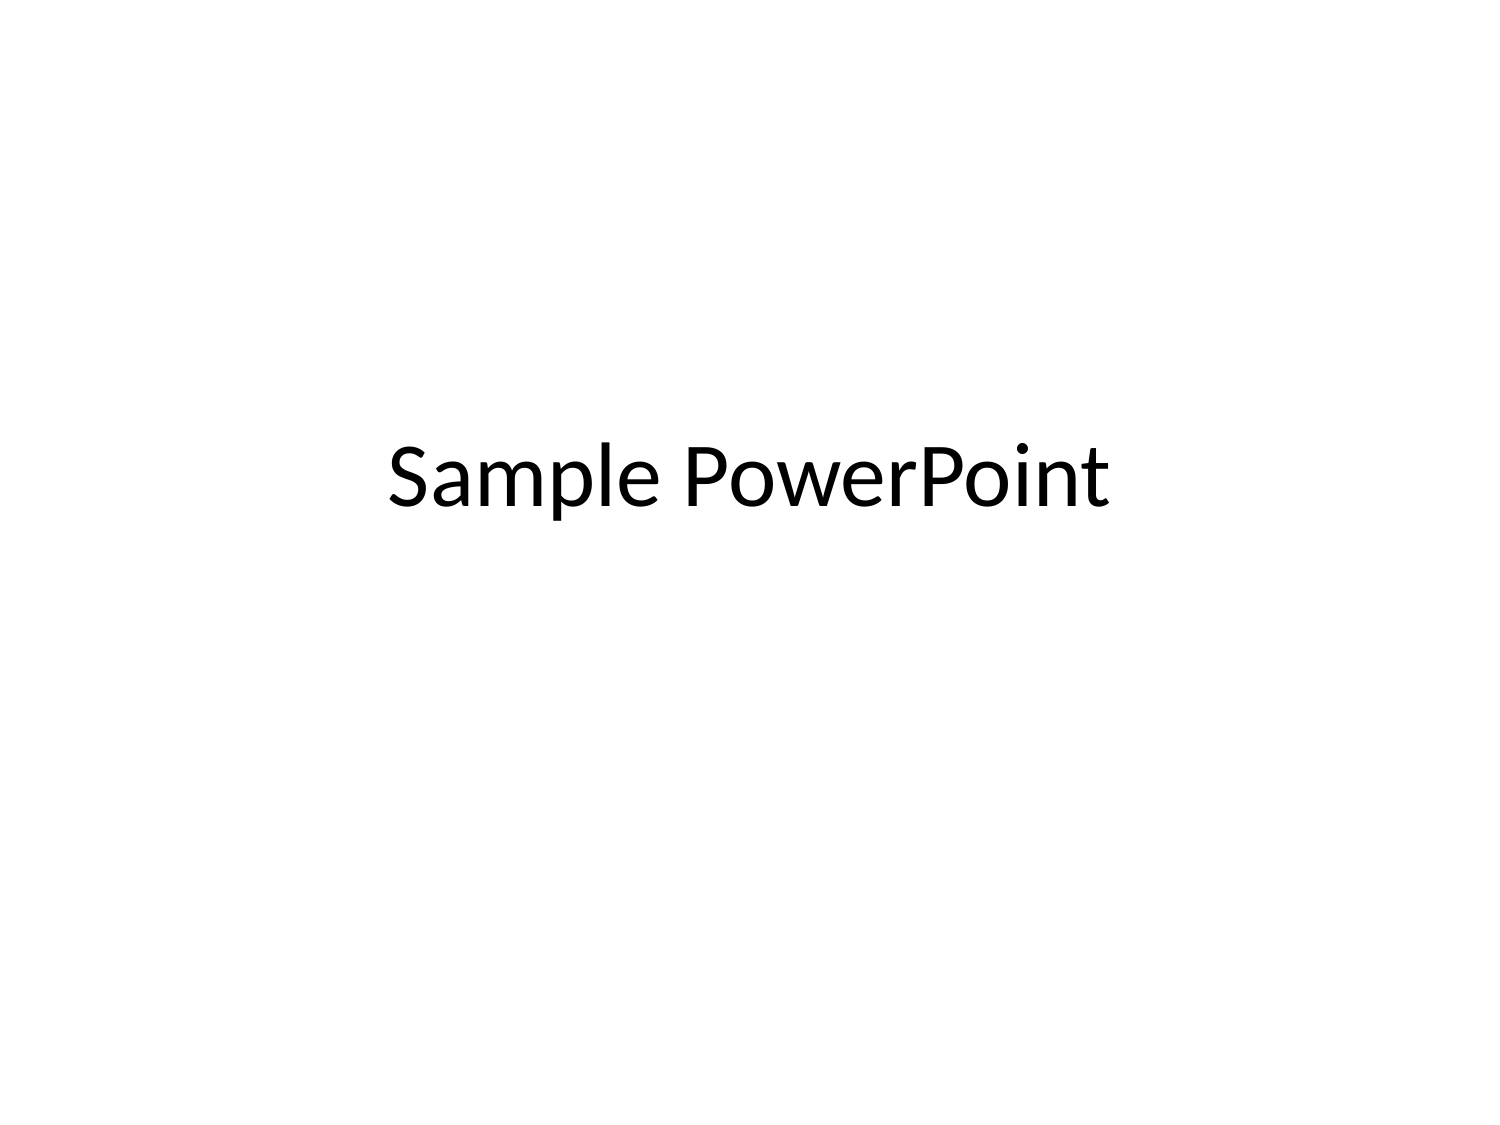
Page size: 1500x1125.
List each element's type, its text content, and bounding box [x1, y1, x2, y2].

title Sample PowerPoint [112, 349, 1388, 591]
